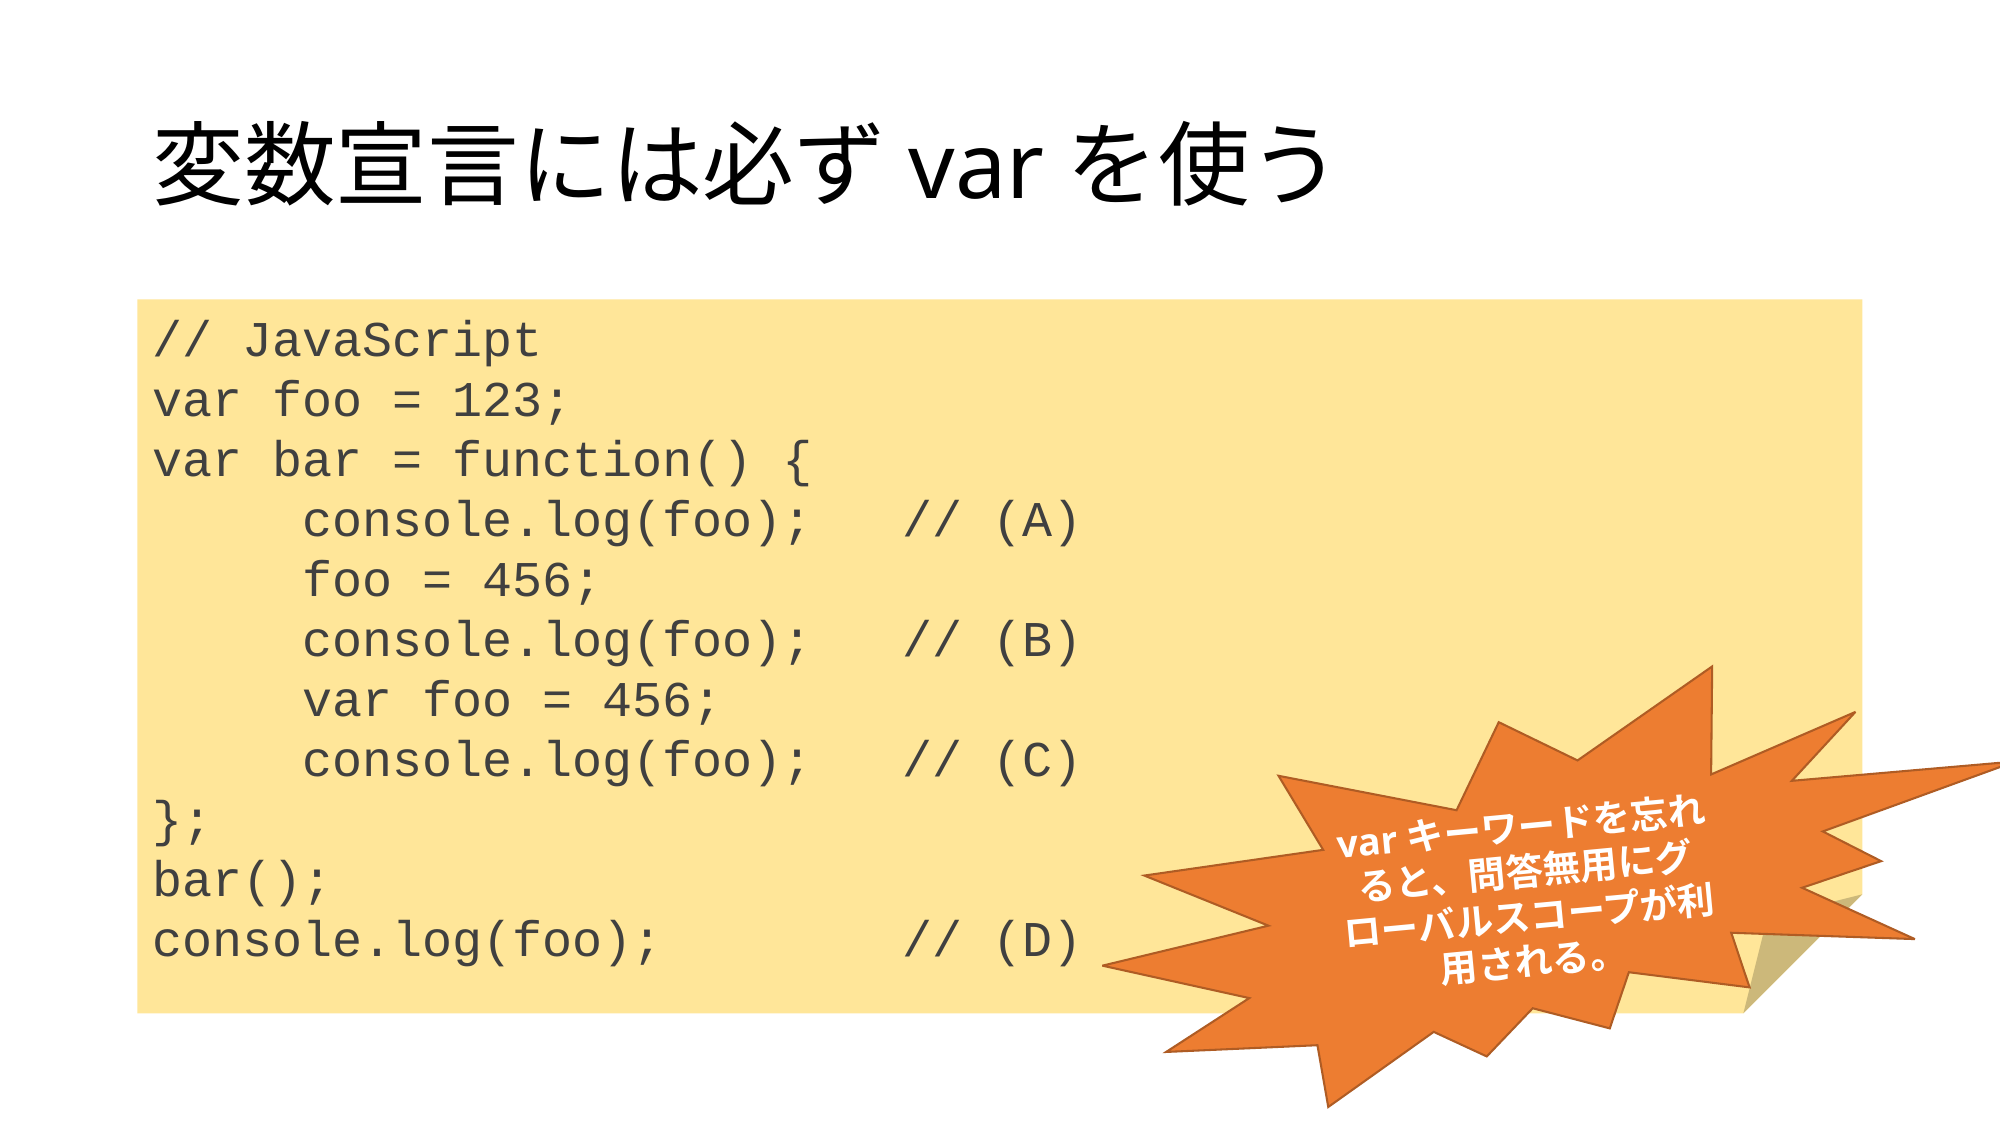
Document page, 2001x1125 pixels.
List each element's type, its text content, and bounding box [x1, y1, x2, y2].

title 変数宣言には必ずvarを使う [137, 59, 1863, 278]
text_box varキーワードを忘れると、問答無用にグローバルスコープが利用される。 [1102, 664, 2000, 1109]
text_box // JavaScript var foo = 123; var bar = function() { console.log(foo); // (A) foo = 456; console.log(foo); // (B) var foo = 456; console.log(foo); // (C) }; bar(); console.log(foo); // (D) [136, 298, 1864, 1015]
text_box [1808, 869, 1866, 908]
